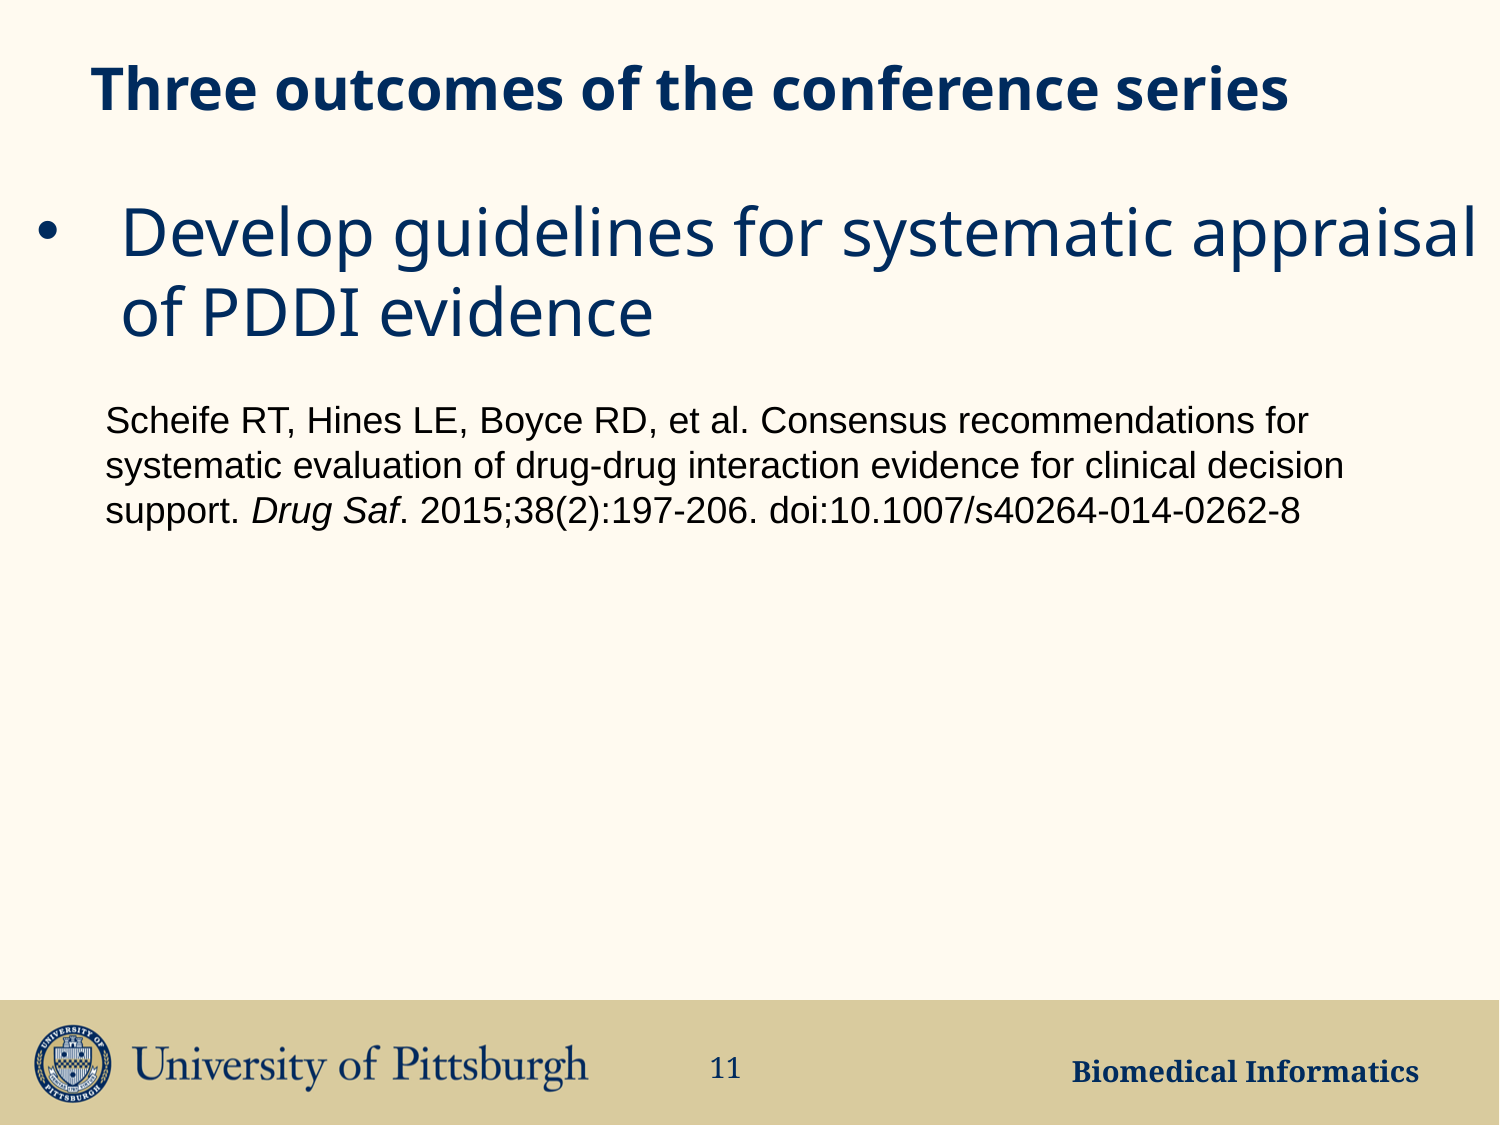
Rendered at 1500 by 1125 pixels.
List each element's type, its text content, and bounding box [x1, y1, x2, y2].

title Three outcomes of the conference series [75, 23, 1425, 152]
list Develop guidelines for systematic appraisal of PDDI evidence [20, 182, 1500, 1008]
picture [0, 1000, 1499, 1125]
text_box Scheife RT, Hines LE, Boyce RD, et al. Consensus recommendations for systematic evaluation of drug-drug interaction evidence for clinical decision support. Drug Saf. 2015;38(2):197-206. doi:10.1007/s40264-014-0262-8 [90, 388, 1420, 539]
